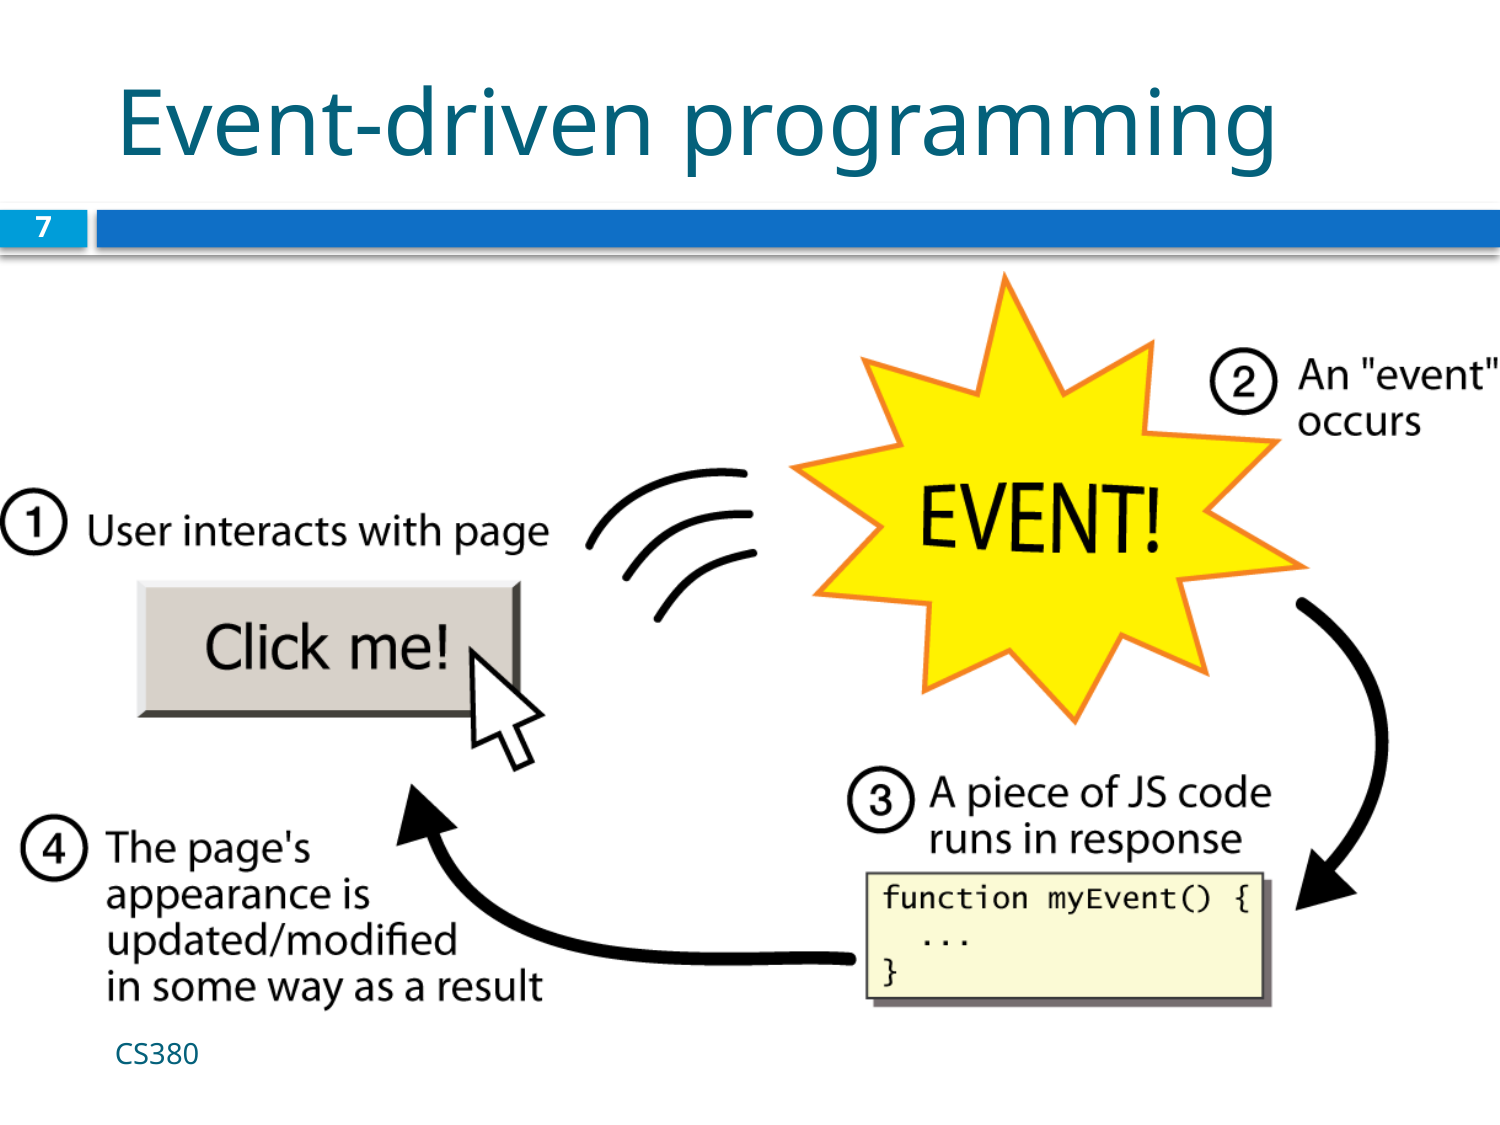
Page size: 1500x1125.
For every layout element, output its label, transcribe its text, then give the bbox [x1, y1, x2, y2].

title Event-driven programming [100, 37, 1439, 201]
footer CS380 [99, 1025, 990, 1085]
slide_number 7 [0, 208, 88, 249]
picture [0, 270, 1500, 1013]
